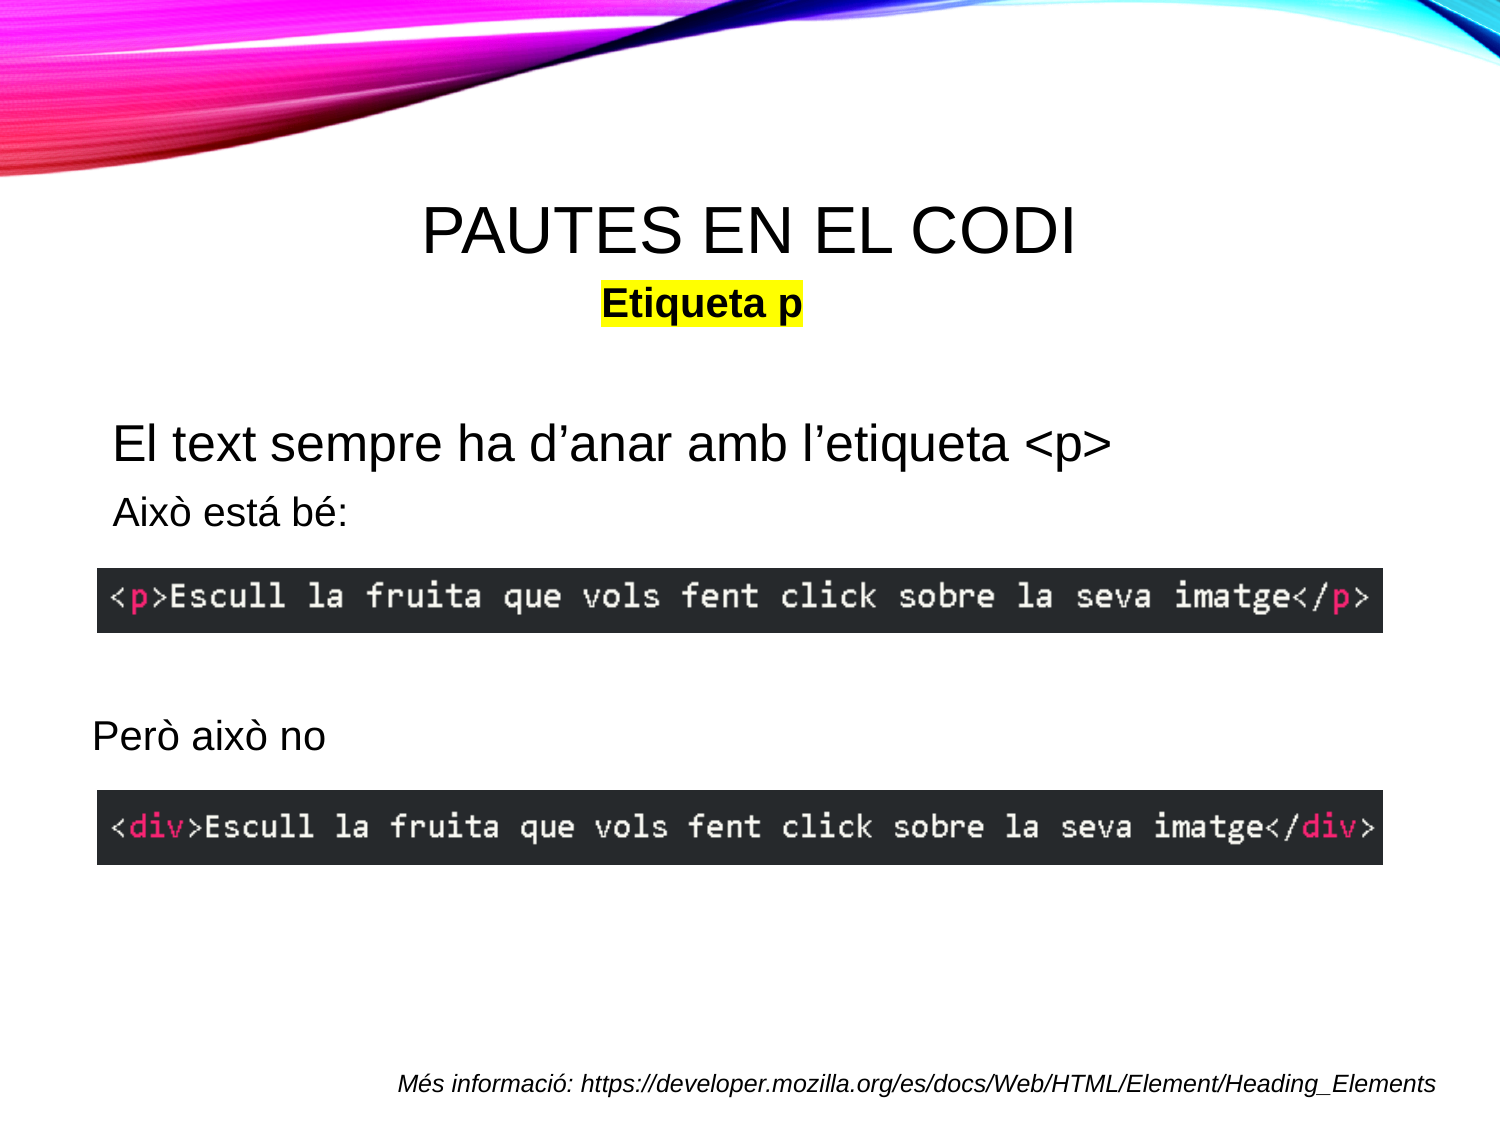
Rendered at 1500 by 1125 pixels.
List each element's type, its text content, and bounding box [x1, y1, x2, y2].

text_box Però això no [77, 701, 1001, 767]
text_box Més informació: https://developer.mozilla.org/es/docs/Web/HTML/Element/Heading_Elements [382, 1060, 1500, 1106]
picture [0, 0, 1500, 178]
picture [97, 790, 1383, 865]
text_box Etiqueta p [334, 268, 1071, 334]
picture [97, 568, 1383, 634]
list El text sempre ha d’anar amb l’etiqueta <p> Això está bé: [97, 409, 1403, 544]
title Pautes en el codi [97, 125, 1403, 338]
